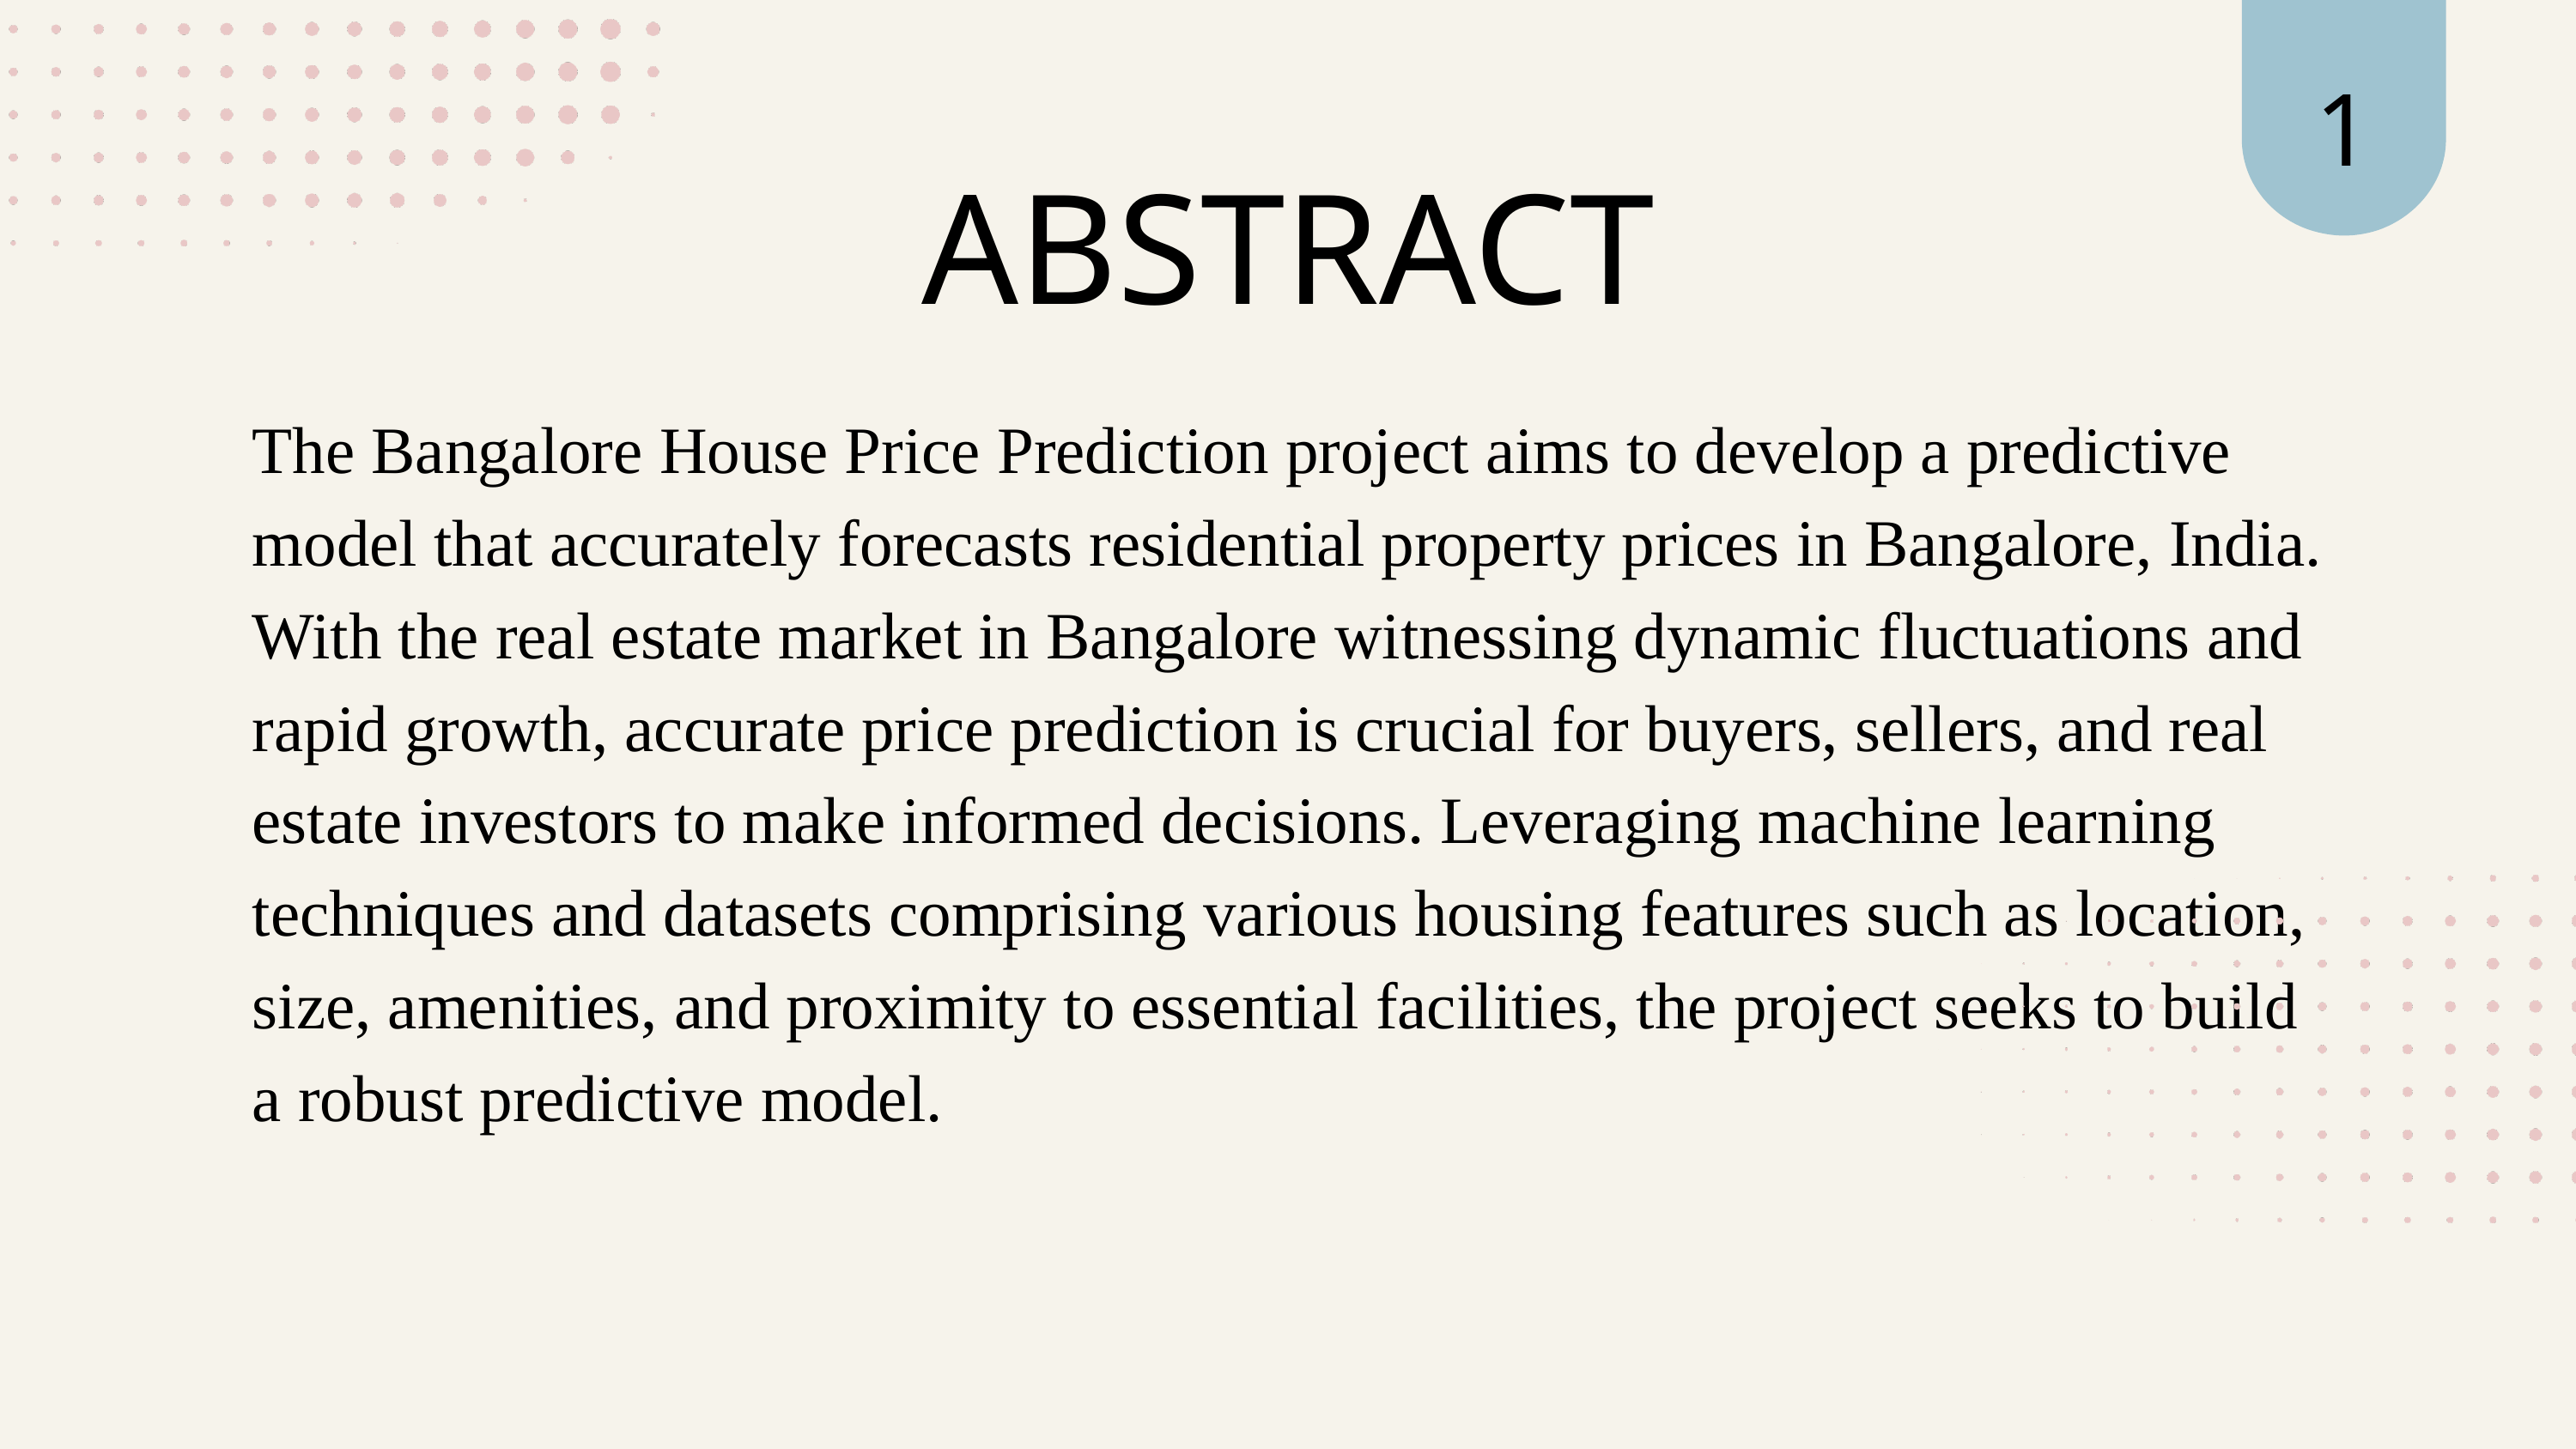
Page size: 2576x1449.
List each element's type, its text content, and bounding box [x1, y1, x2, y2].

text_box ABSTRACT [359, 122, 2216, 336]
text_box [0, 0, 660, 246]
text_box The Bangalore House Price Prediction project aims to develop a predictive model that accurately forecasts residential property prices in Bangalore, India. With the real estate market in Bangalore witnessing dynamic fluctuations and rapid growth, accurate price prediction is crucial for buyers, sellers, and real estate investors to make informed decisions. Leveraging machine learning techniques and datasets comprising various housing features such as location, size, amenities, and proximity to essential facilities, the project seeks to build a robust predictive model. [252, 393, 2344, 1135]
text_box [2233, 0, 2455, 236]
text_box [1938, 874, 2576, 1223]
